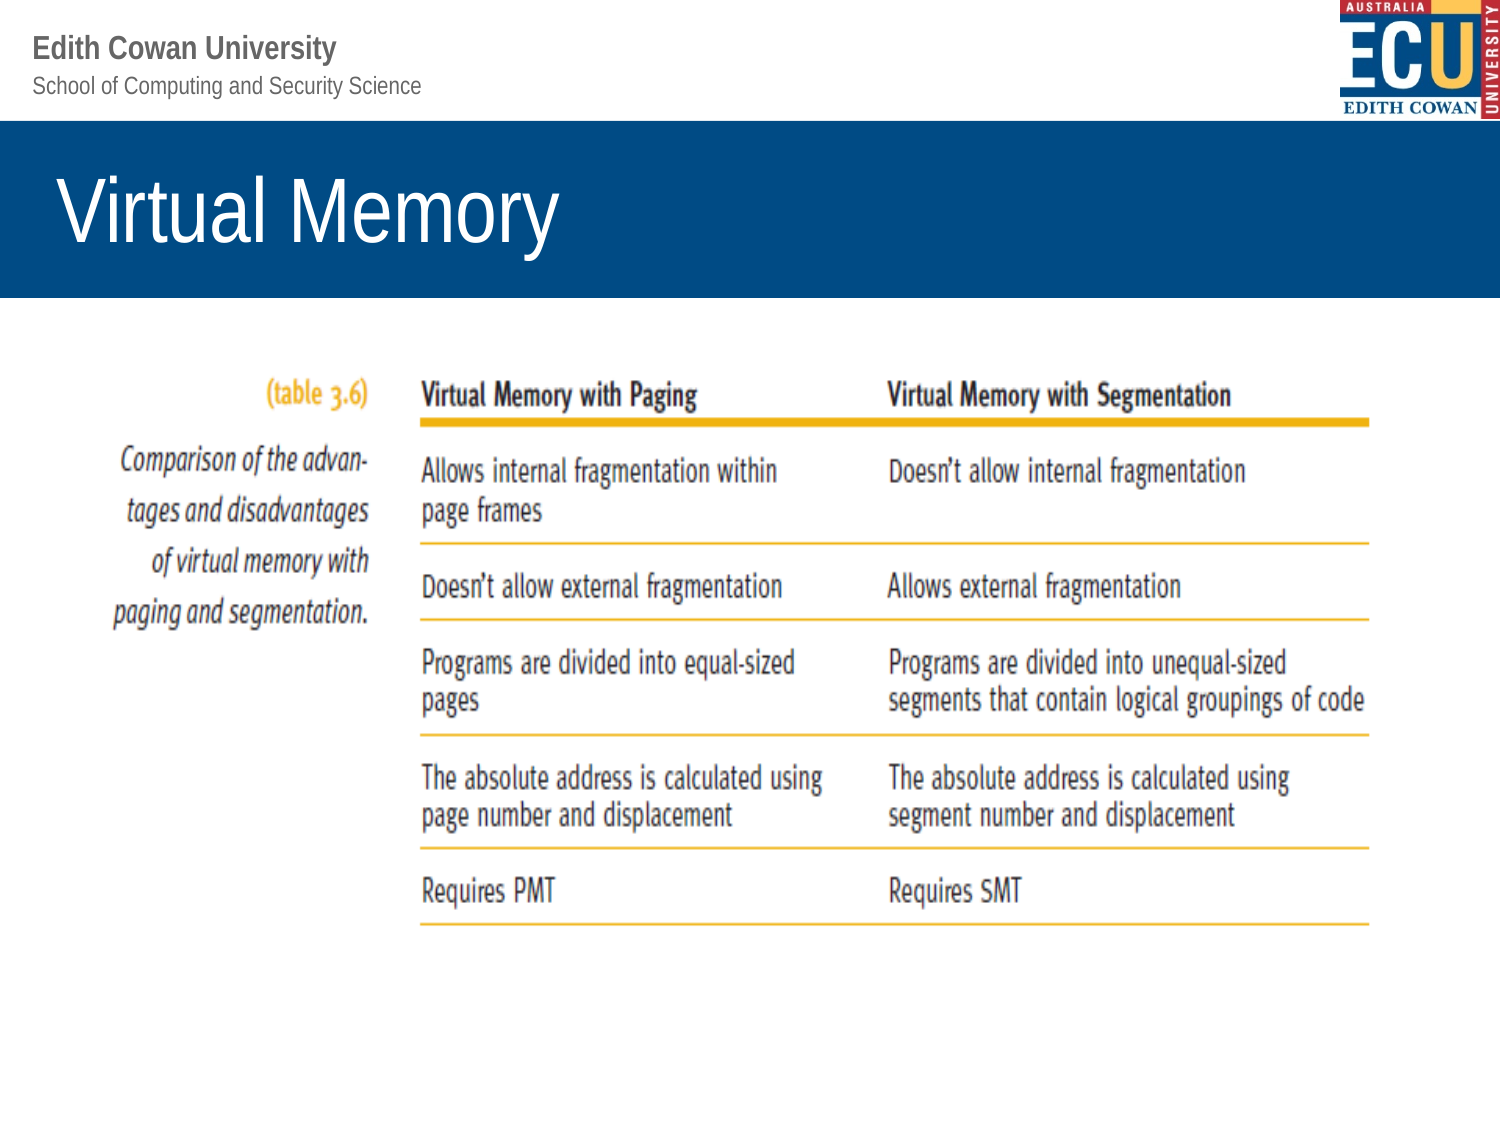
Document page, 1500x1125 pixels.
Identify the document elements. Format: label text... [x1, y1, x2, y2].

title Virtual Memory [40, 123, 1460, 289]
picture [1340, 0, 1500, 119]
picture [92, 356, 1408, 963]
